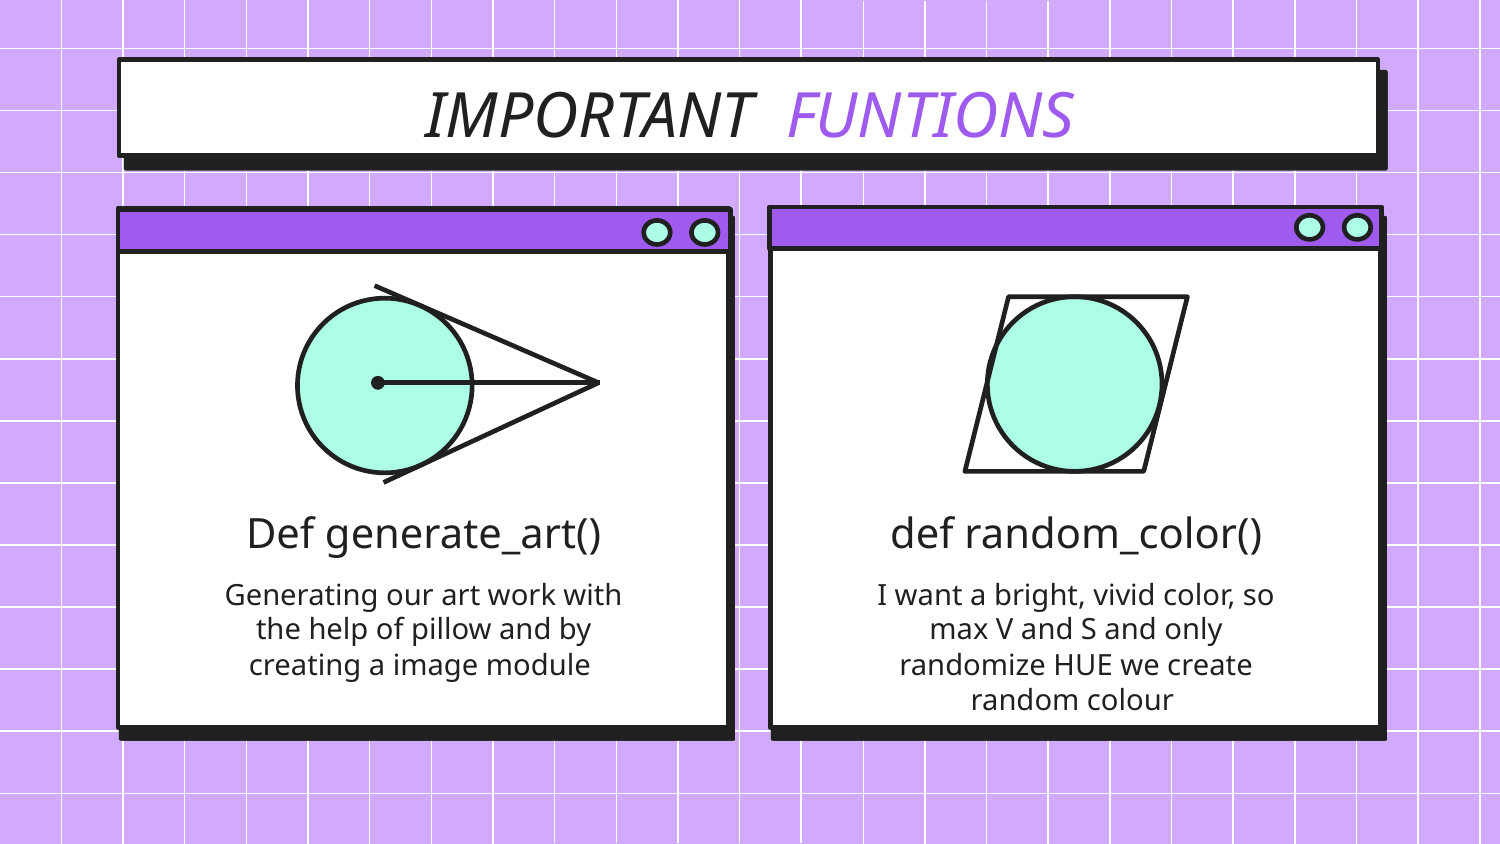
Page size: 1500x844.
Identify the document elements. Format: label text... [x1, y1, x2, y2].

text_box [383, 390, 599, 483]
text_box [374, 285, 599, 383]
subtitle def random_color() [837, 491, 1315, 561]
text_box [964, 296, 1188, 472]
subtitle Def generate_art() [185, 491, 663, 561]
title IMPORTANT FUNTIONS [118, 60, 1382, 155]
text_box [297, 299, 378, 473]
subtitle I want a bright, vivid color, so max V and S and only randomize HUE we create random colour [837, 561, 1315, 696]
subtitle Generating our art work with the help of pillow and by creating a image module [185, 561, 663, 696]
